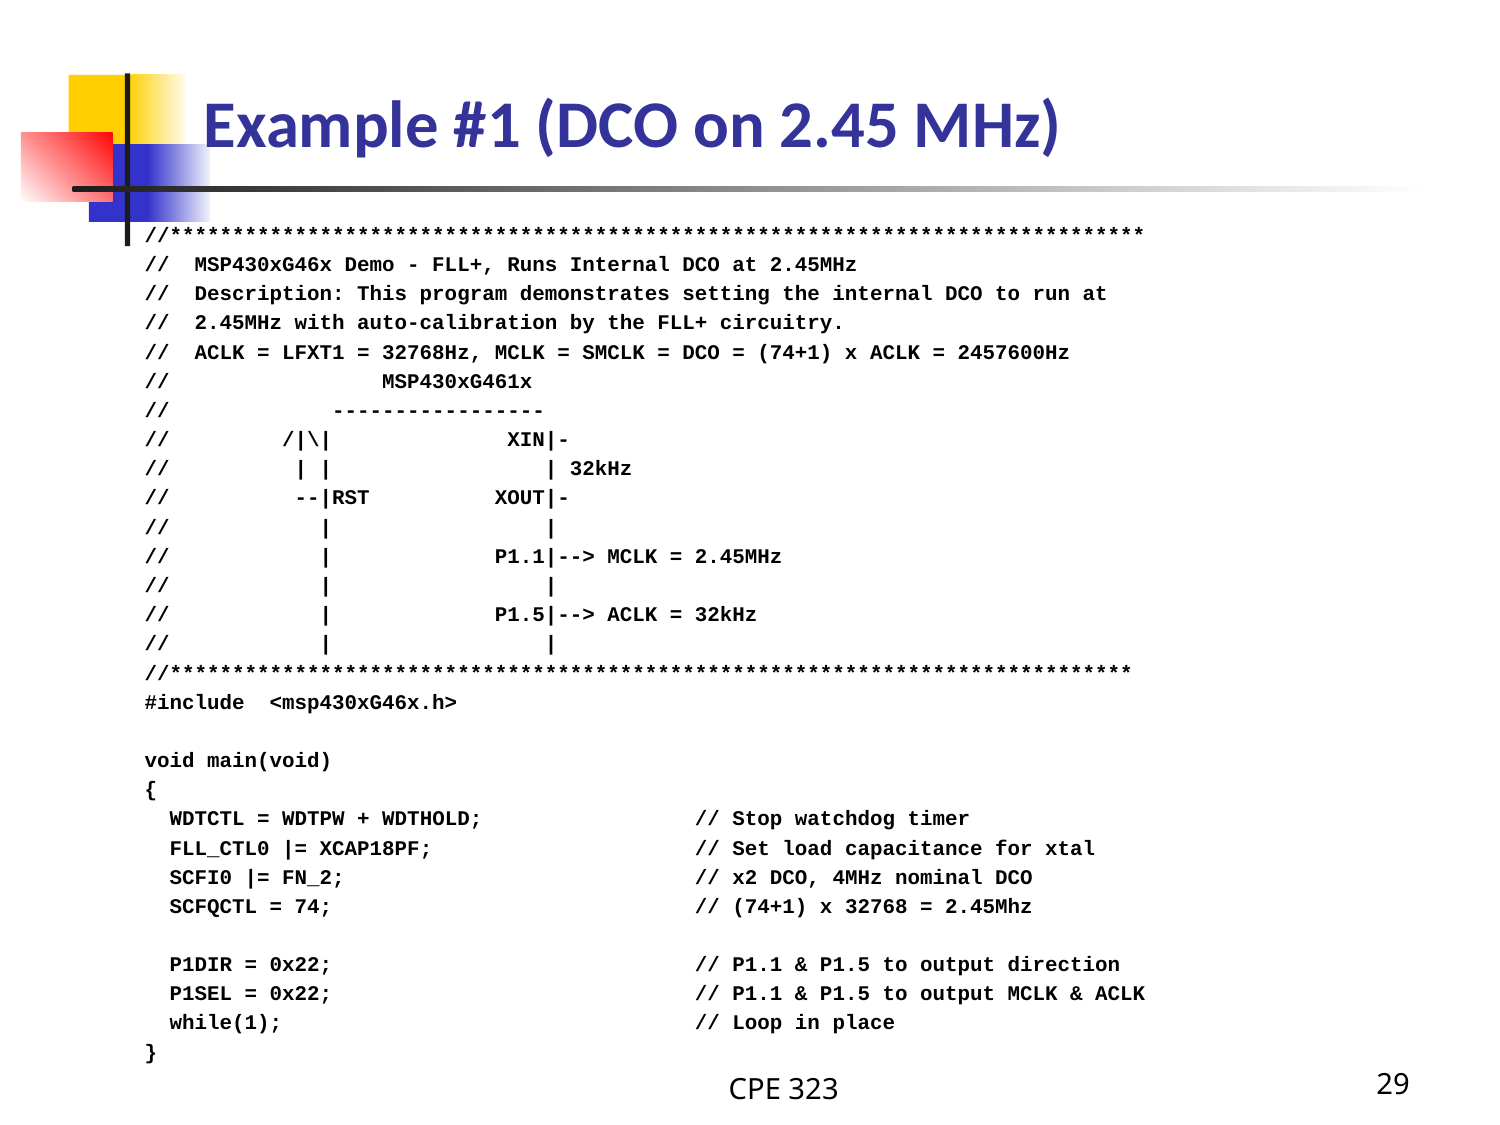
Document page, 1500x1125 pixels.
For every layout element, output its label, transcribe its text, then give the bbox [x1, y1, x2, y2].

list //****************************************************************************** // MSP430xG46x Demo - FLL+, Runs Internal DCO at 2.45MHz // Description: This program demonstrates setting the internal DCO to run at // 2.45MHz with auto-calibration by the FLL+ circuitry. // ACLK = LFXT1 = 32768Hz, MCLK = SMCLK = DCO = (74+1) x ACLK = 2457600Hz // MSP430xG461x // ----------------- // /|\| XIN|- // | | | 32kHz // --|RST XOUT|- // | | // | P1.1|--> MCLK = 2.45MHz // | | // | P1.5|--> ACLK = 32kHz // | | //***************************************************************************** #include <msp430xG46x.h> void main(void) { WDTCTL = WDTPW + WDTHOLD; // Stop watchdog timer FLL_CTL0 |= XCAP18PF; // Set load capacitance for xtal SCFI0 |= FN_2; // x2 DCO, 4MHz nominal DCO SCFQCTL = 74; // (74+1) x 32768 = 2.45Mhz P1DIR = 0x22; // P1.1 & P1.5 to output direction P1SEL = 0x22; // P1.1 & P1.5 to output MCLK & ACLK while(1); // Loop in place } [129, 213, 1470, 1083]
footer CPE 323 [549, 1037, 1026, 1113]
slide_number 29 [1112, 1037, 1426, 1113]
title Example #1 (DCO on 2.45 MHz) [188, 26, 1468, 169]
